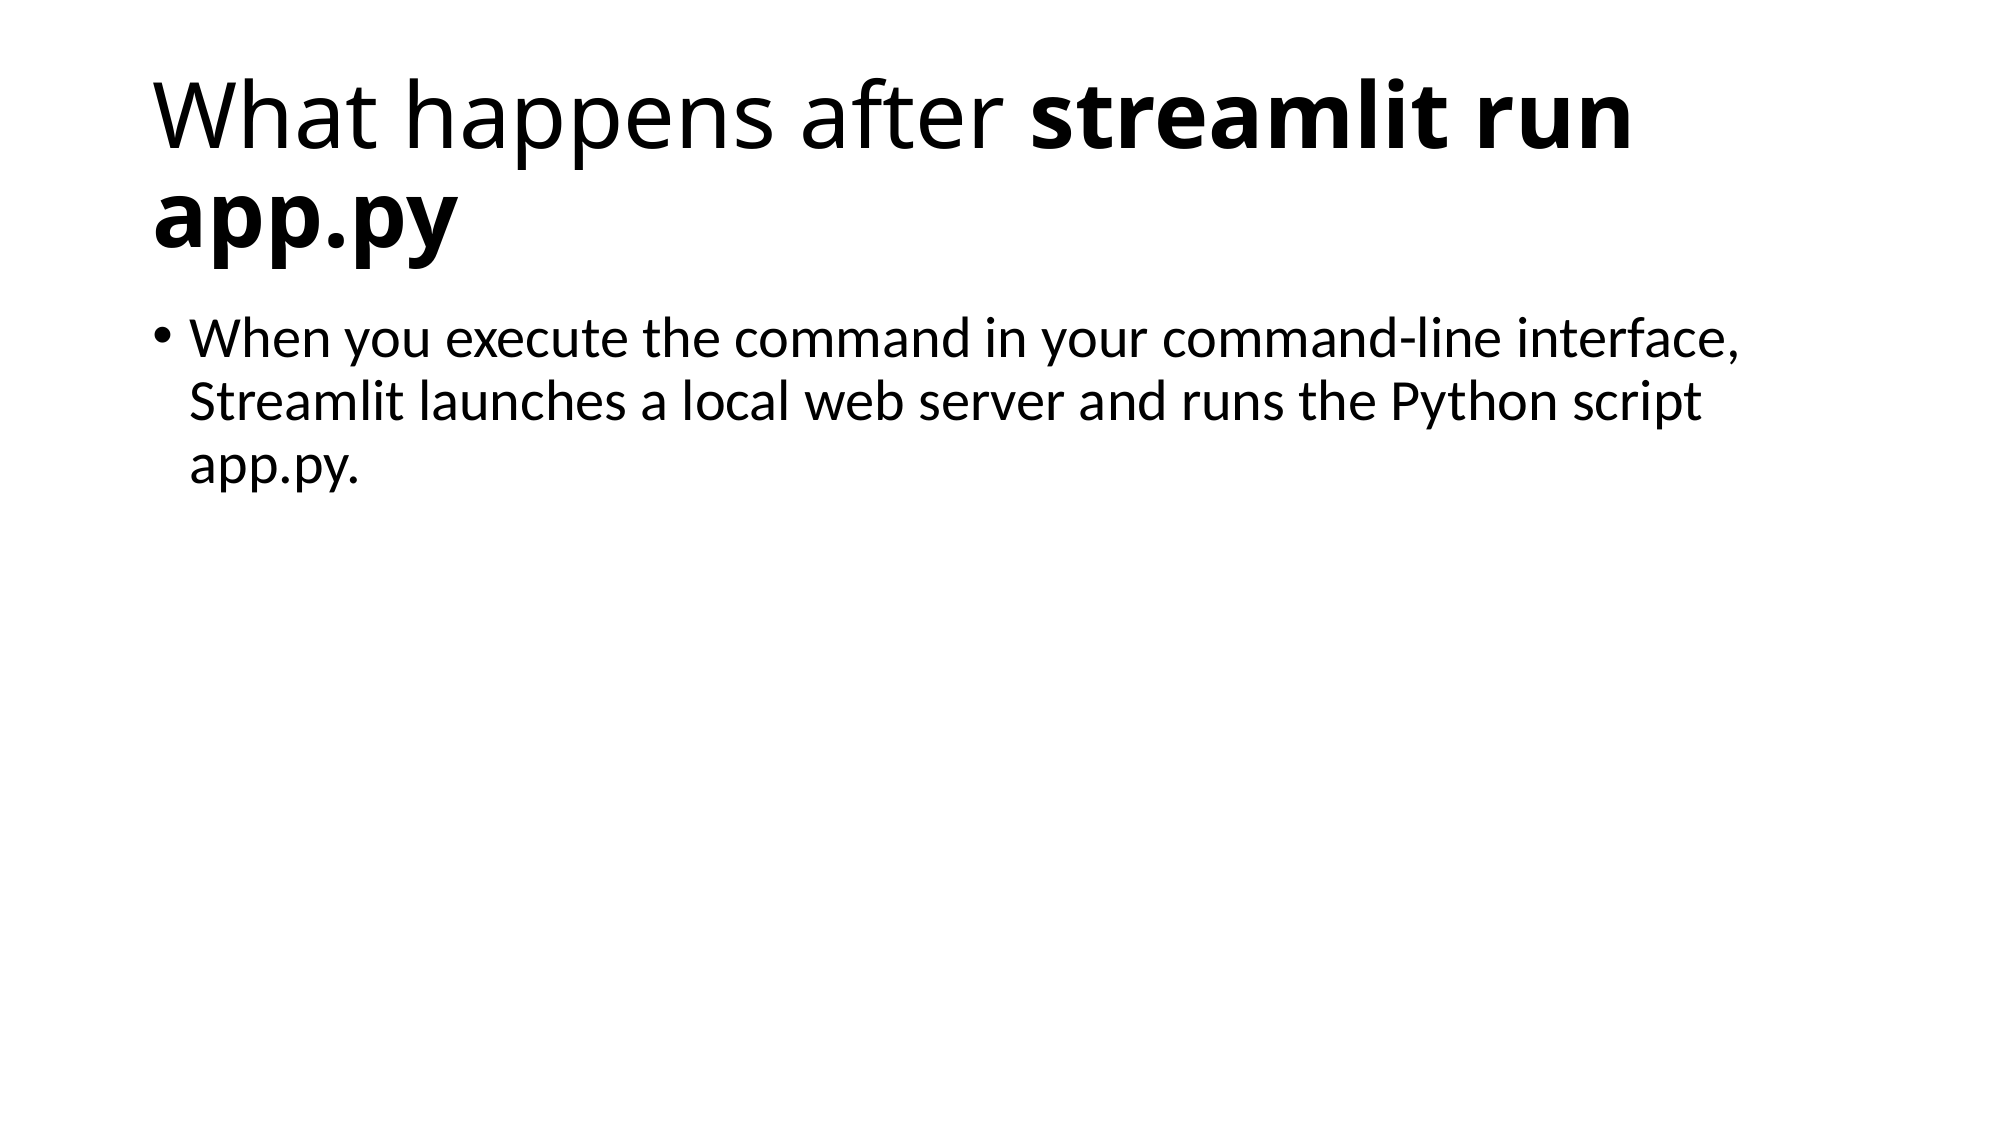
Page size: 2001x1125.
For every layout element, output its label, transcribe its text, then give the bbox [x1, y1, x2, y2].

list When you execute the command in your command-line interface, Streamlit launches a local web server and runs the Python script app.py. [137, 299, 1863, 1014]
title What happens after streamlit run app.py [137, 59, 1863, 278]
